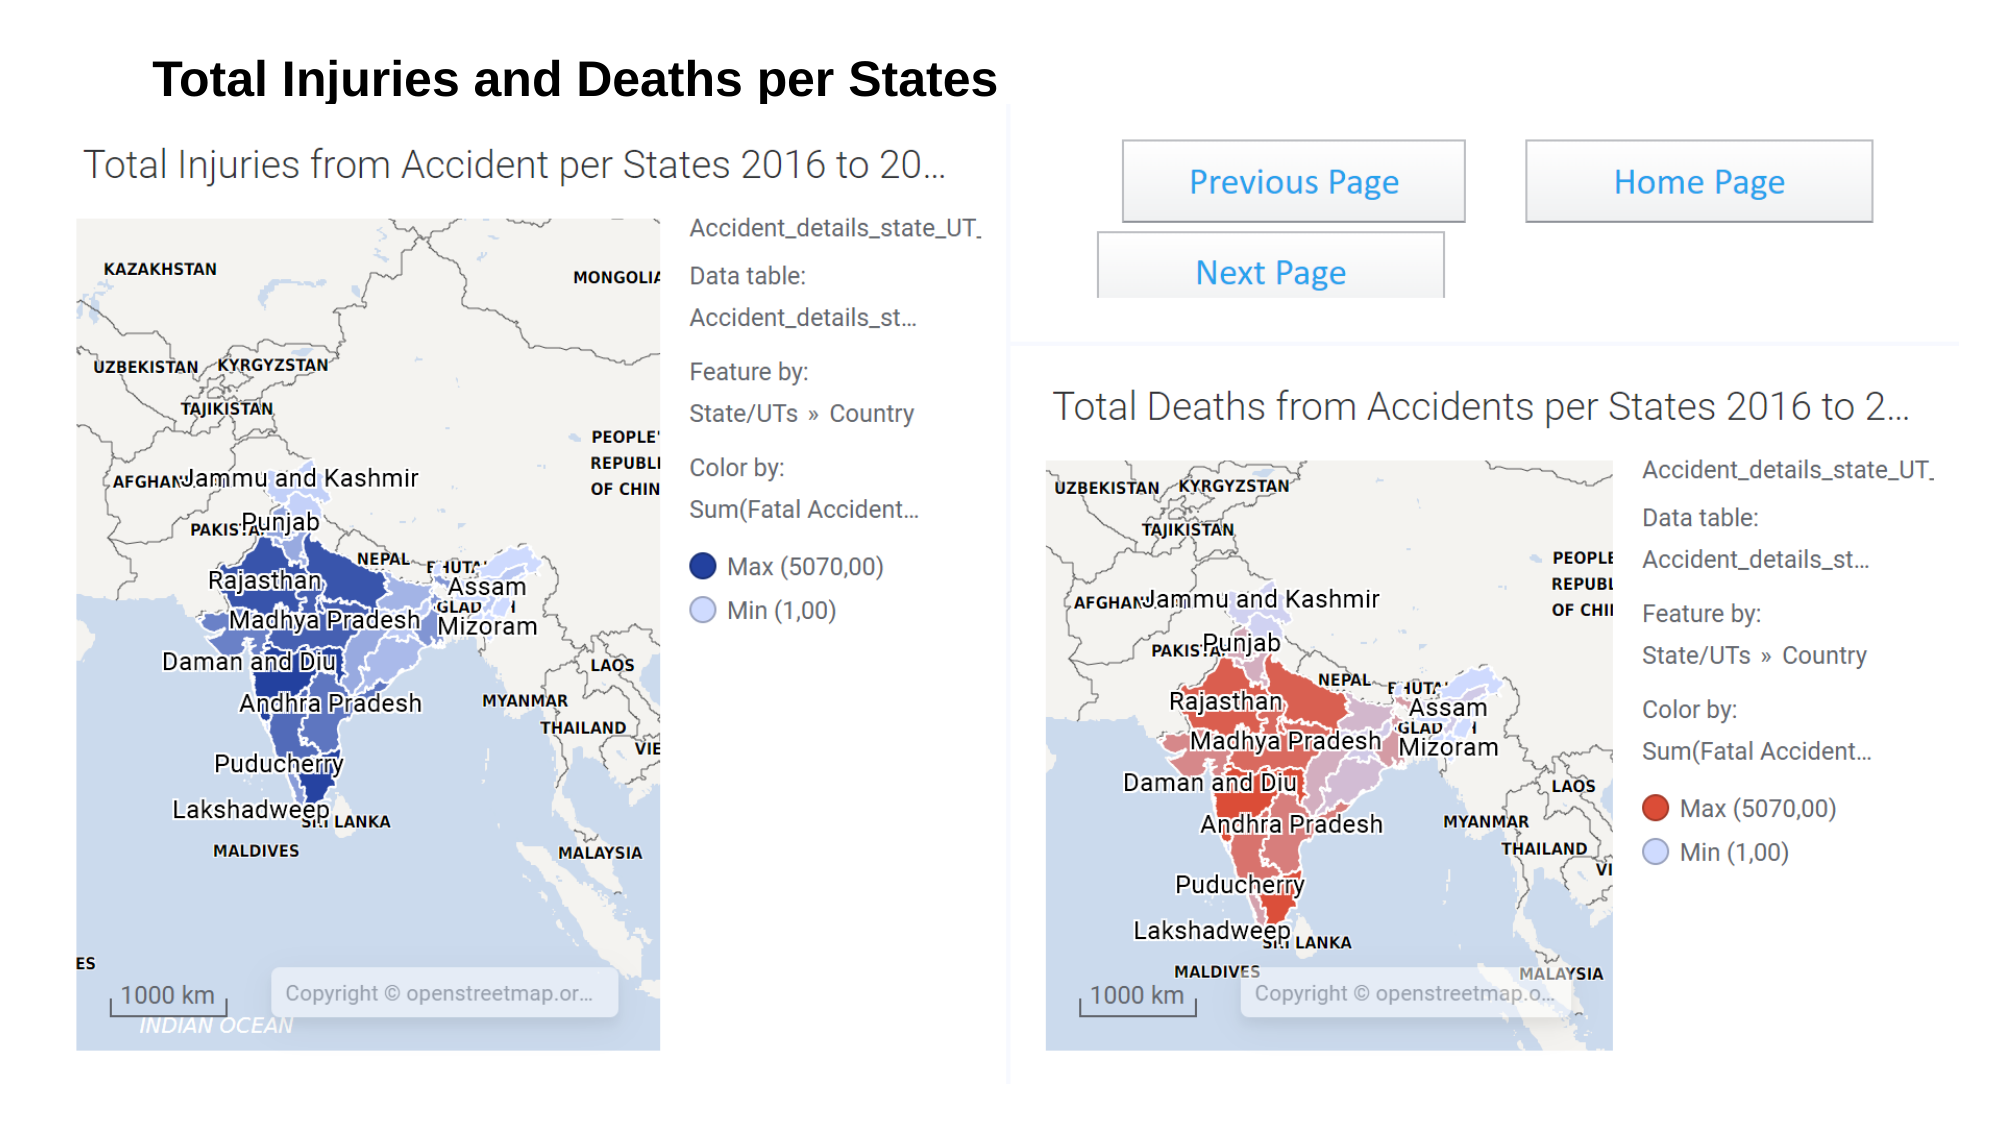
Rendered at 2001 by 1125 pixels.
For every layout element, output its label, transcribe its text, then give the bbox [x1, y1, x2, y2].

picture [41, 104, 1959, 1084]
title Total Injuries and Deaths per States [137, 59, 1863, 102]
